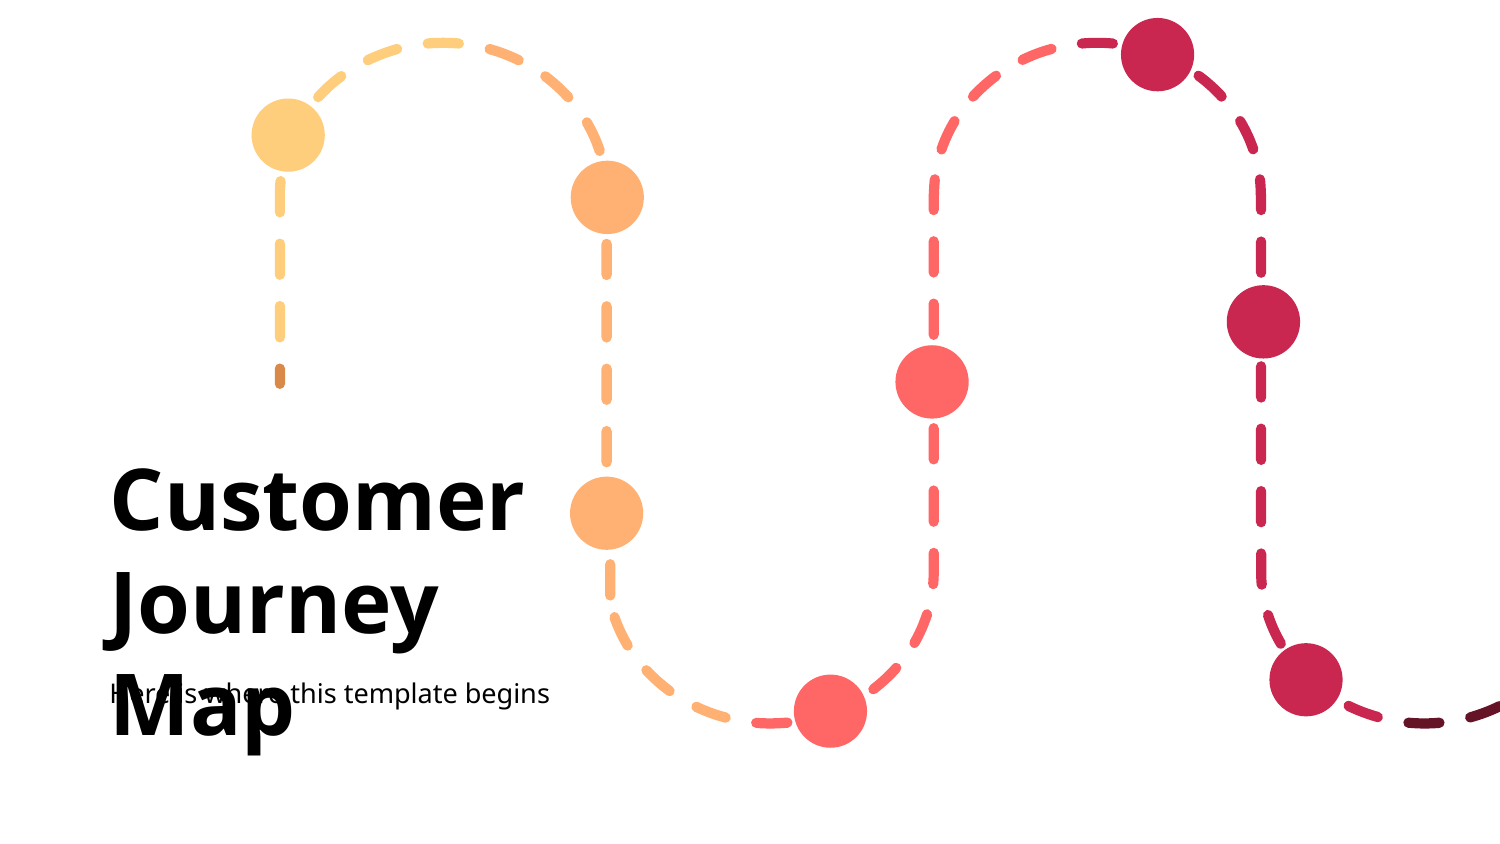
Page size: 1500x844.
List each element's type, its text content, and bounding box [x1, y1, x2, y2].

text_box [251, 17, 1500, 749]
text_box Customer Journey Map [94, 430, 246, 661]
text_box Here is where this template begins [94, 661, 246, 723]
